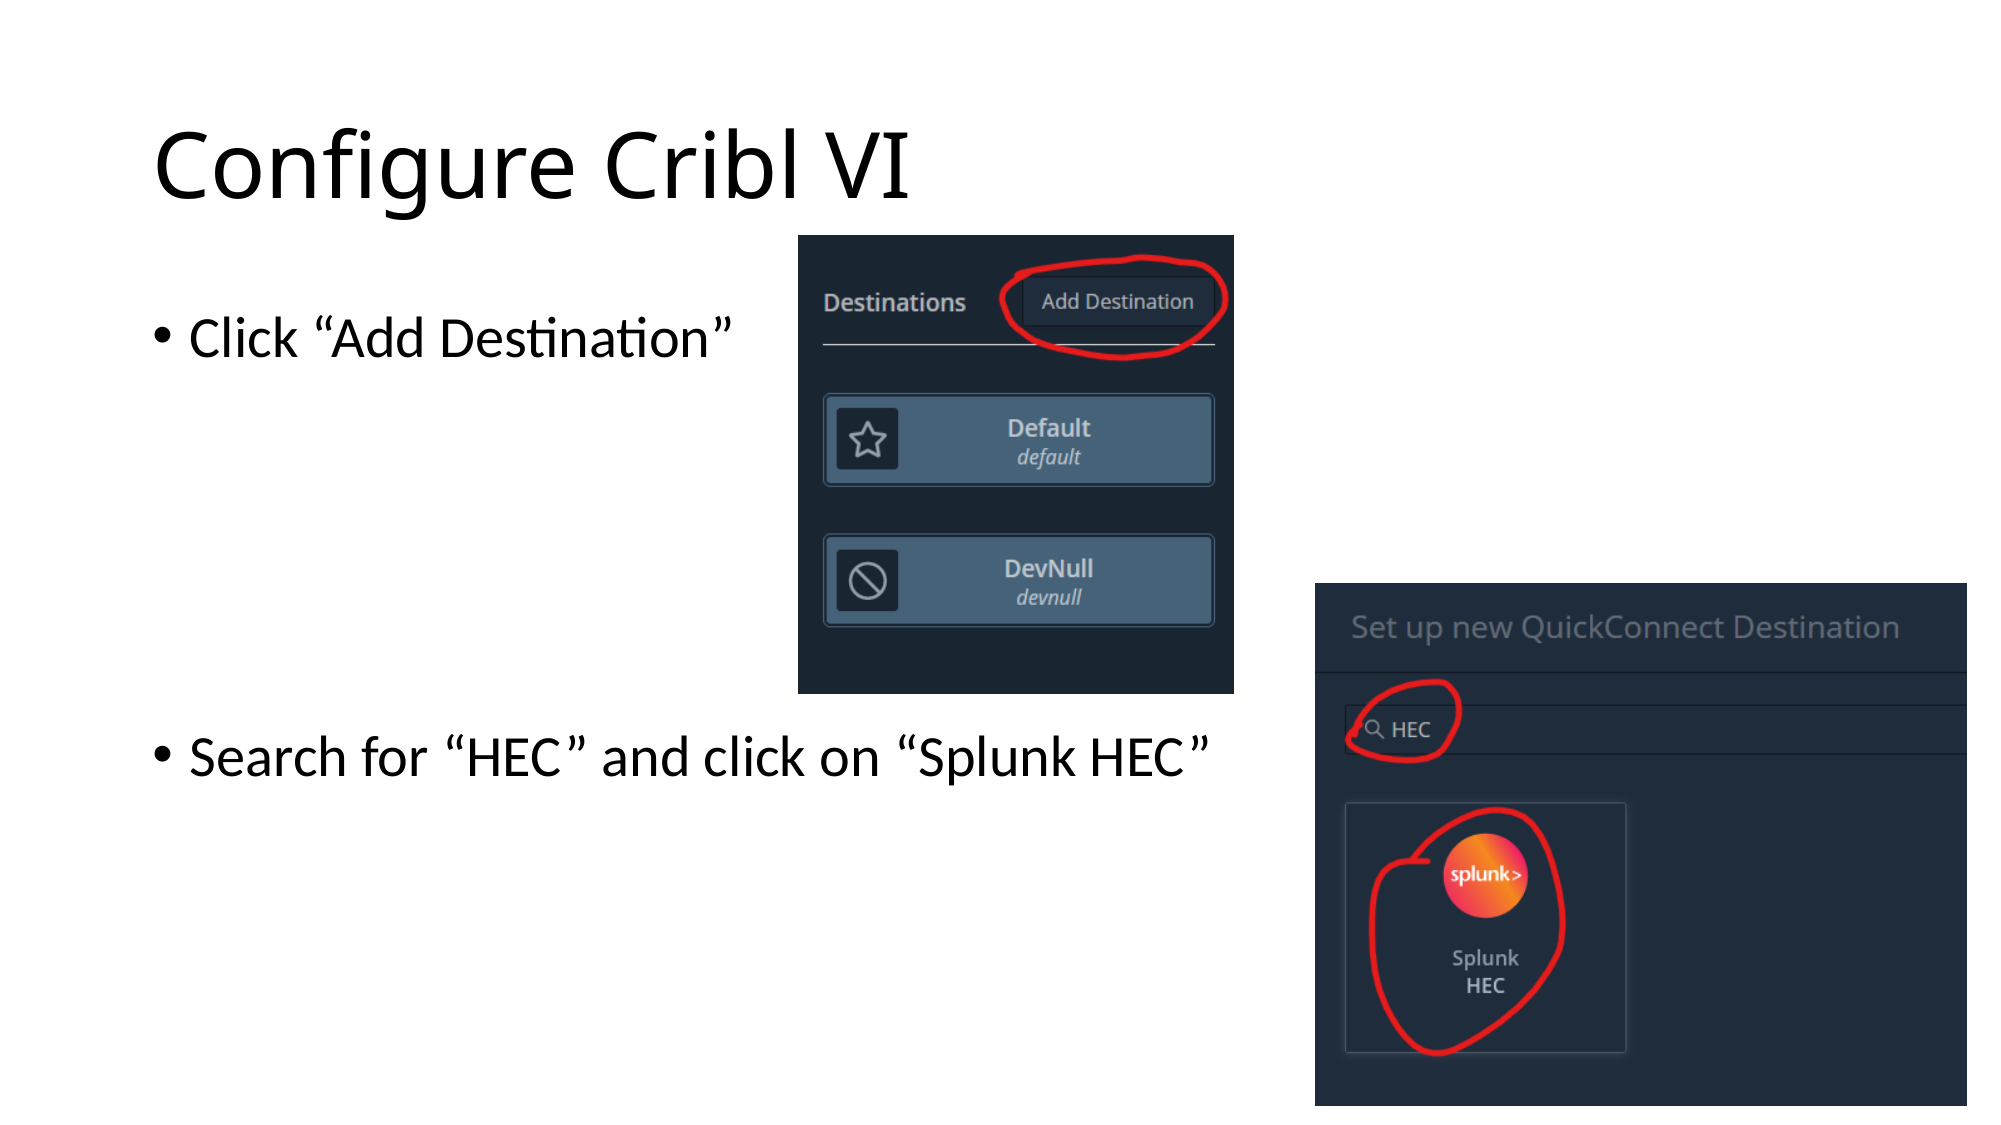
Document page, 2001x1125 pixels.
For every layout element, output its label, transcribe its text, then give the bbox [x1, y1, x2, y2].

list Click “Add Destination” Search for “HEC” and click on “Splunk HEC” [137, 299, 1863, 1014]
picture [798, 235, 1234, 694]
title Configure Cribl VI [137, 59, 1863, 278]
picture [1315, 583, 1967, 1106]
